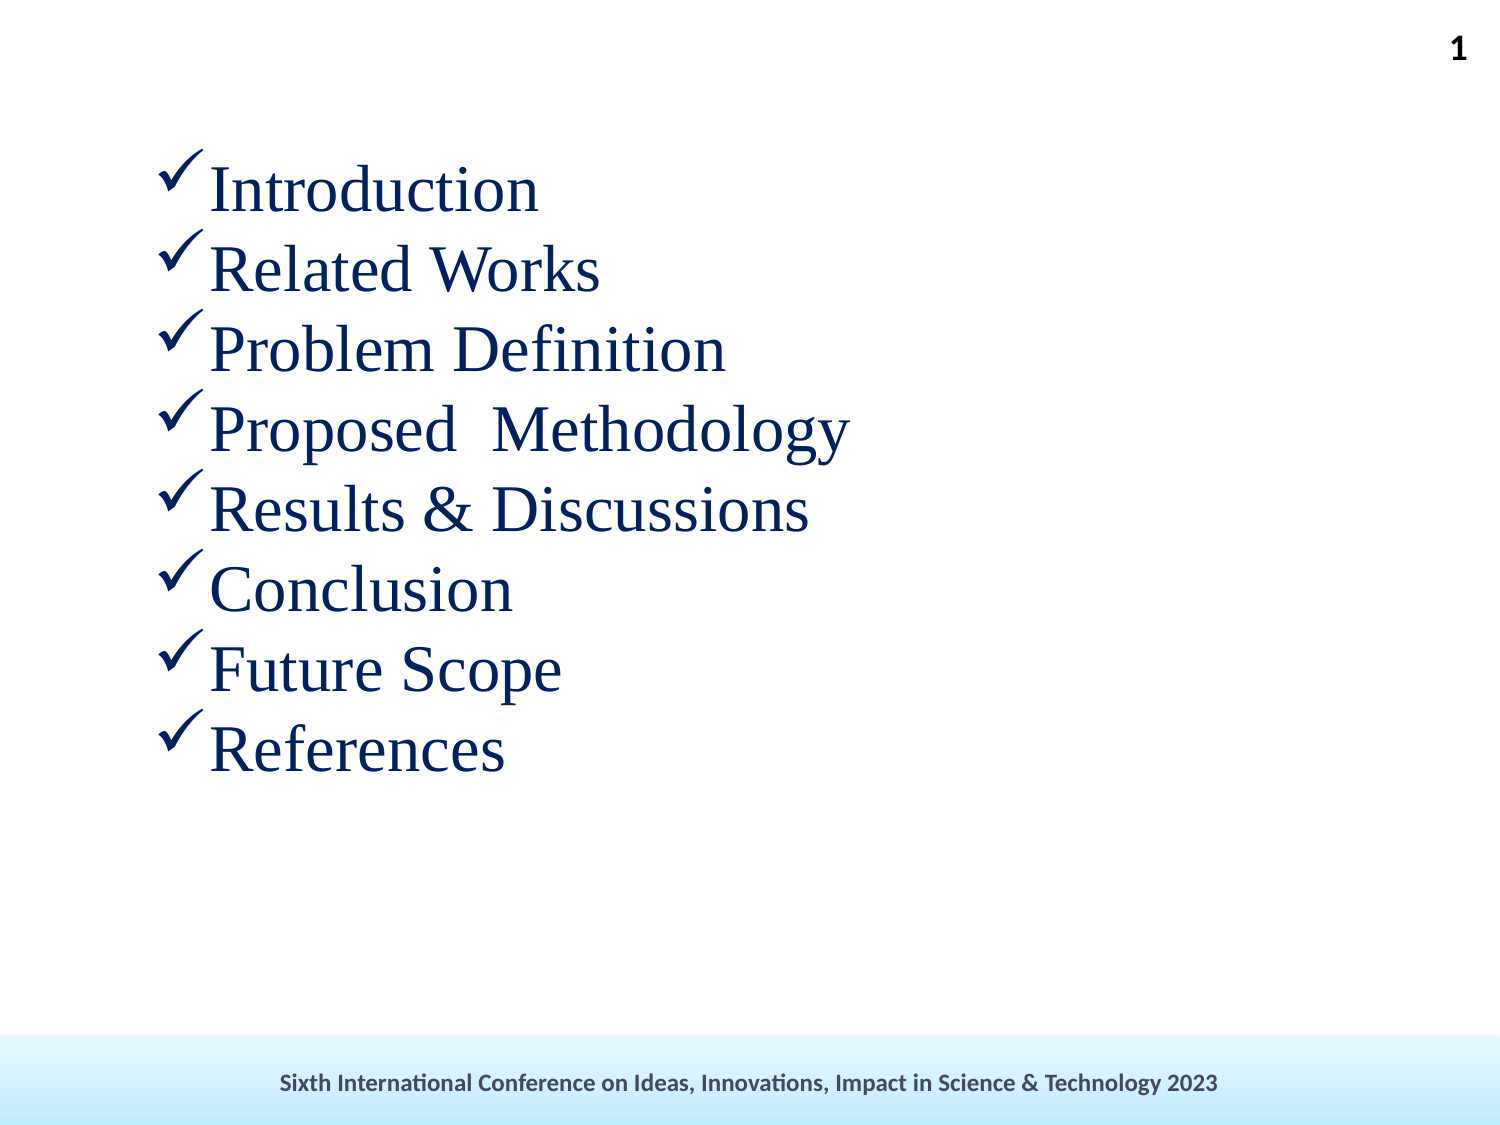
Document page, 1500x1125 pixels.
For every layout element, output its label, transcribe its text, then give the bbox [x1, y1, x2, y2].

text_box 1 [1424, 15, 1493, 76]
list Introduction Related Works Problem Definition Proposed Methodology Results & Discussions Conclusion Future Scope References [138, 137, 1459, 935]
footer Sixth International Conference on Ideas, Innovations, Impact in Science & Technology 2023 [0, 1037, 1500, 1125]
